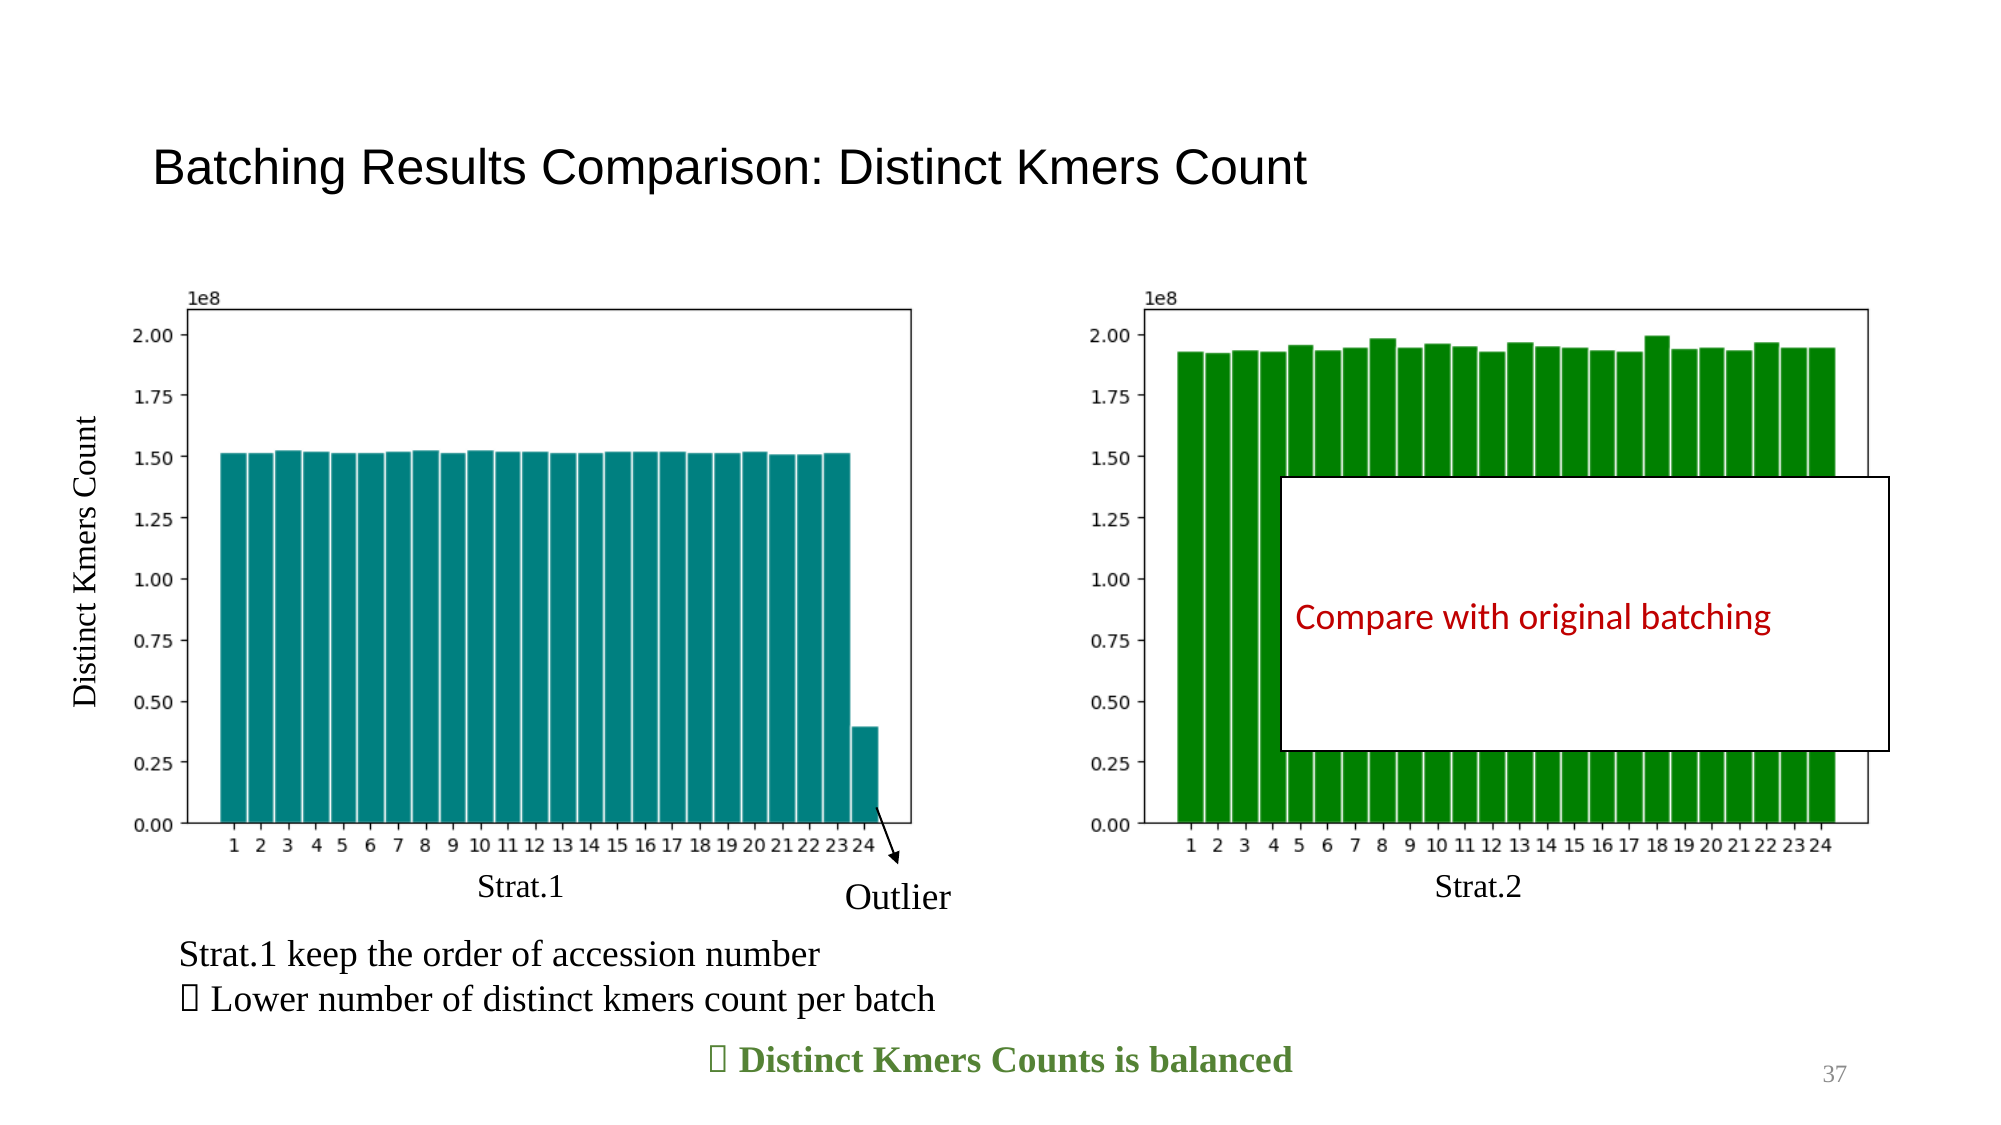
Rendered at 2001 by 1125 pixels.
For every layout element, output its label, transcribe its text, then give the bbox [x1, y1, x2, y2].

text_box Compare with original batching [1881, 476, 1890, 752]
title Batching Results Comparison: Distinct Kmers Count [137, 59, 1863, 278]
text_box Strat.1 [477, 868, 566, 905]
picture [1076, 277, 1881, 868]
text_box  Distinct Kmers Counts is balanced [606, 1027, 1394, 1088]
text_box Distinct Kmers Count [62, 416, 103, 709]
text_box Strat.2 [1434, 868, 1523, 905]
text_box Strat.1 keep the order of accession number  Lower number of distinct kmers count per batch [163, 921, 952, 1027]
picture [119, 277, 924, 868]
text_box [876, 807, 899, 865]
slide_number 37 [1412, 1042, 1863, 1103]
text_box Outlier [830, 864, 967, 925]
